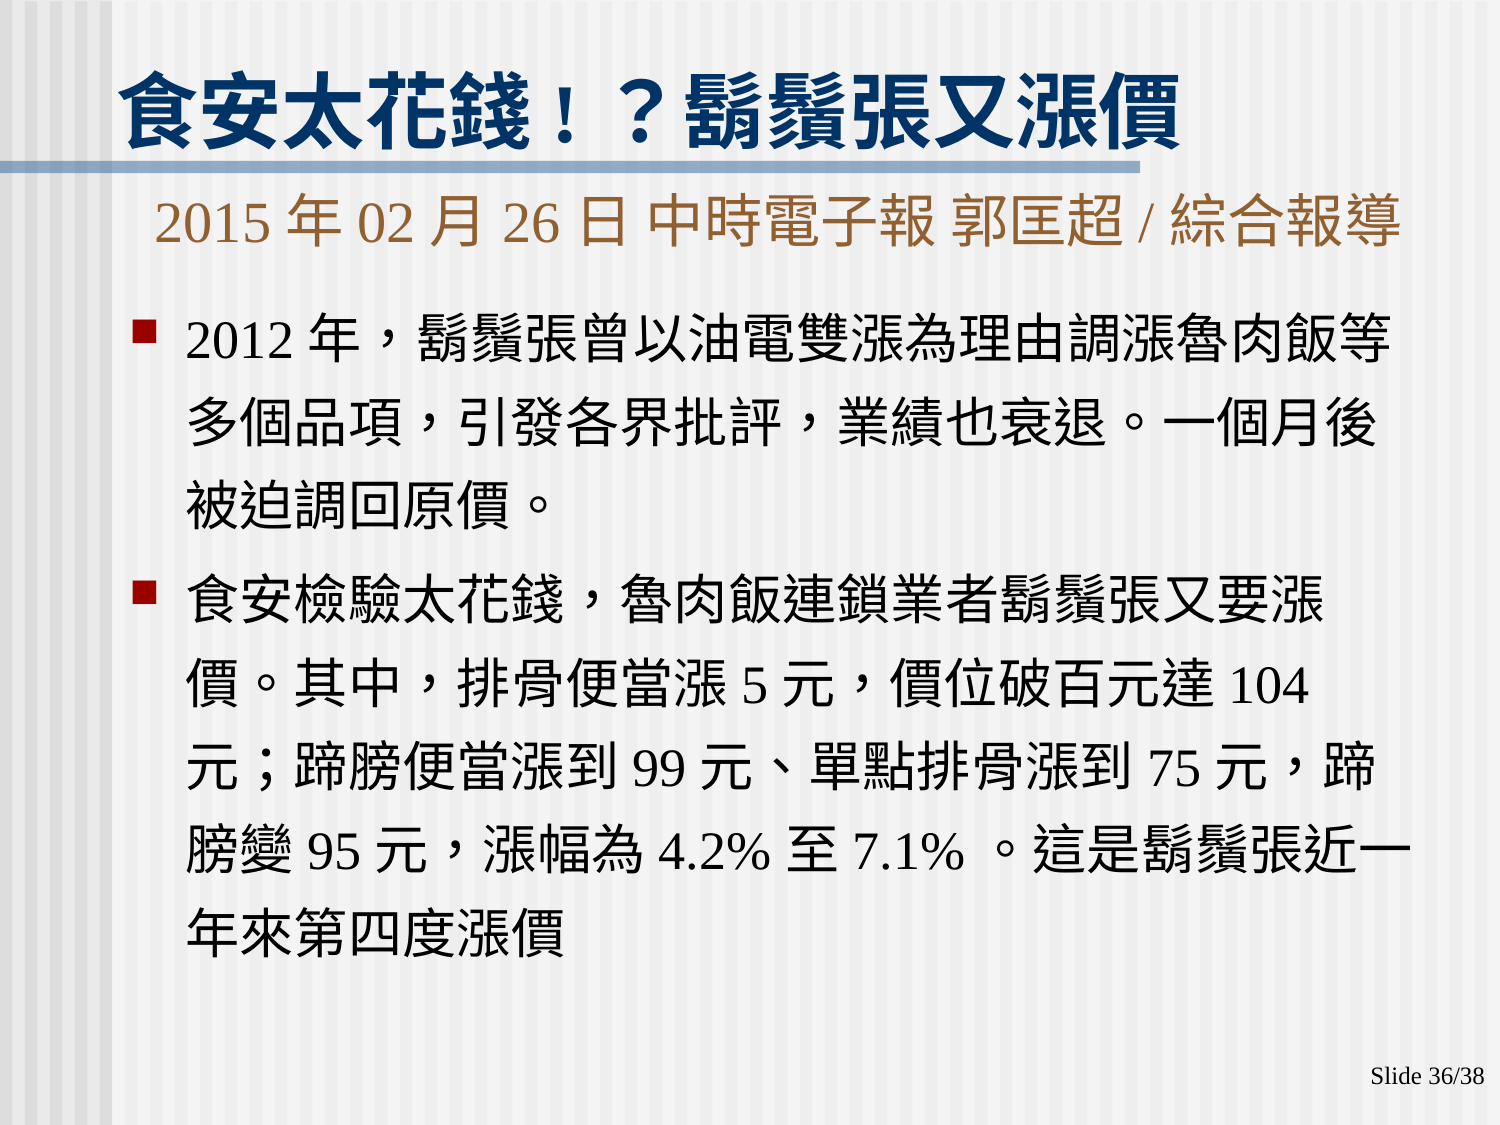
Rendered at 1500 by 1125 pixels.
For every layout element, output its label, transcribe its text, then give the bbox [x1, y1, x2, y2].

title 食安太花錢!？鬍鬚張又漲價 2015年02月26日 中時電子報 郭匡超/綜合報導 [100, 49, 1440, 268]
list 2012年，鬍鬚張曾以油電雙漲為理由調漲魯肉飯等多個品項，引發各界批評，業績也衰退。一個月後被迫調回原價。 食安檢驗太花錢，魯肉飯連鎖業者鬍鬚張又要漲價。其中，排骨便當漲5元，價位破百元達104元；蹄膀便當漲到99元、單點排骨漲到75元，蹄膀變95元，漲幅為4.2%至7.1%。這是鬍鬚張近一年來第四度漲價 [114, 278, 1445, 1083]
slide_number Slide 36/38 [1187, 1052, 1500, 1125]
